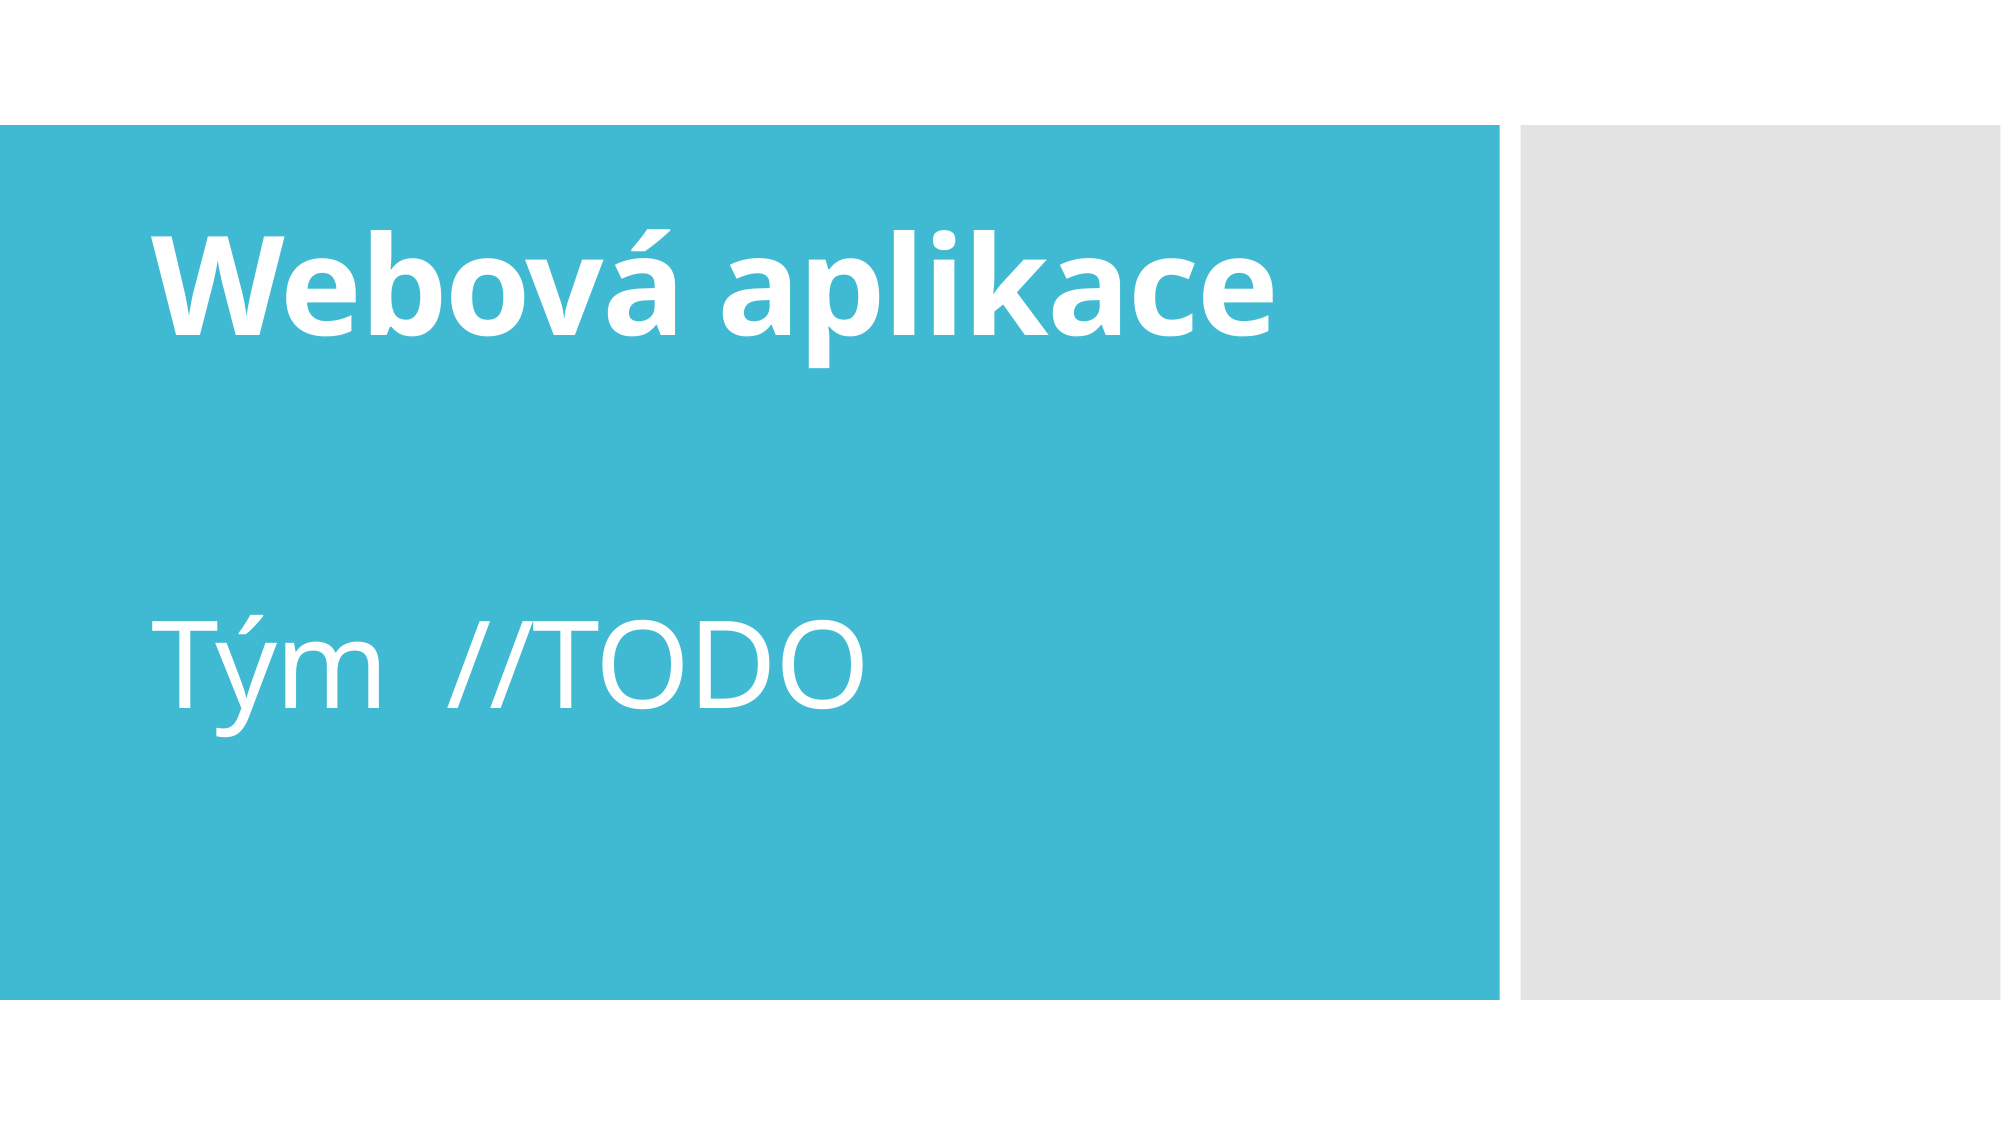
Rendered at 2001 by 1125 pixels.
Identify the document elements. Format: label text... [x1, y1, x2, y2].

title Webová aplikace Tým //TODO [136, 208, 1337, 743]
